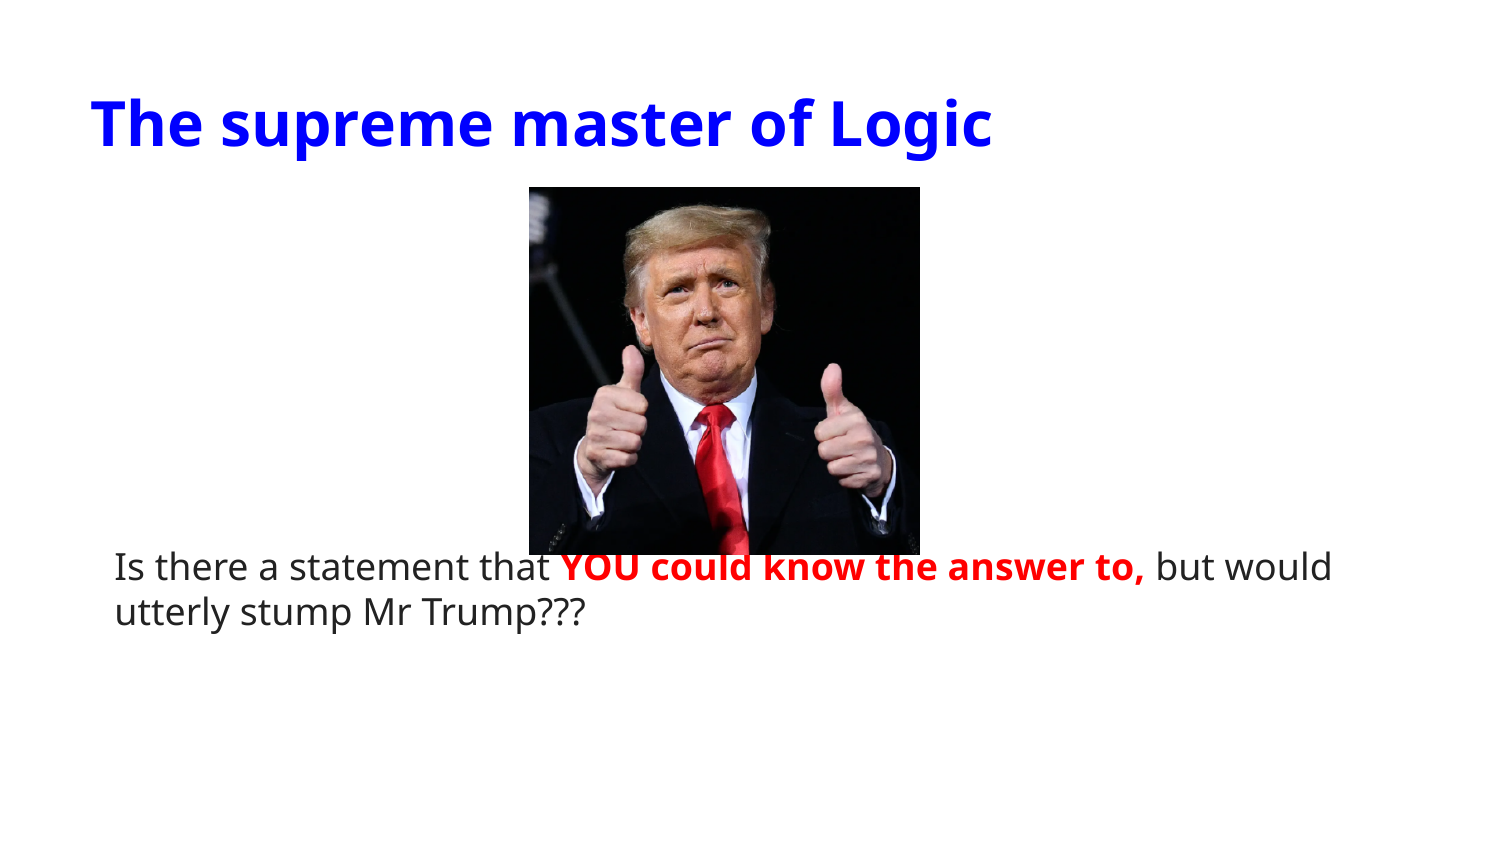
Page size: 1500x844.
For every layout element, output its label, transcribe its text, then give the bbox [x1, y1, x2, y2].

list Is there a statement that YOU could know the answer to, but would utterly stump Mr Trump??? [99, 528, 1401, 844]
picture [529, 187, 920, 555]
title The supreme master of Logic [75, 33, 1425, 175]
